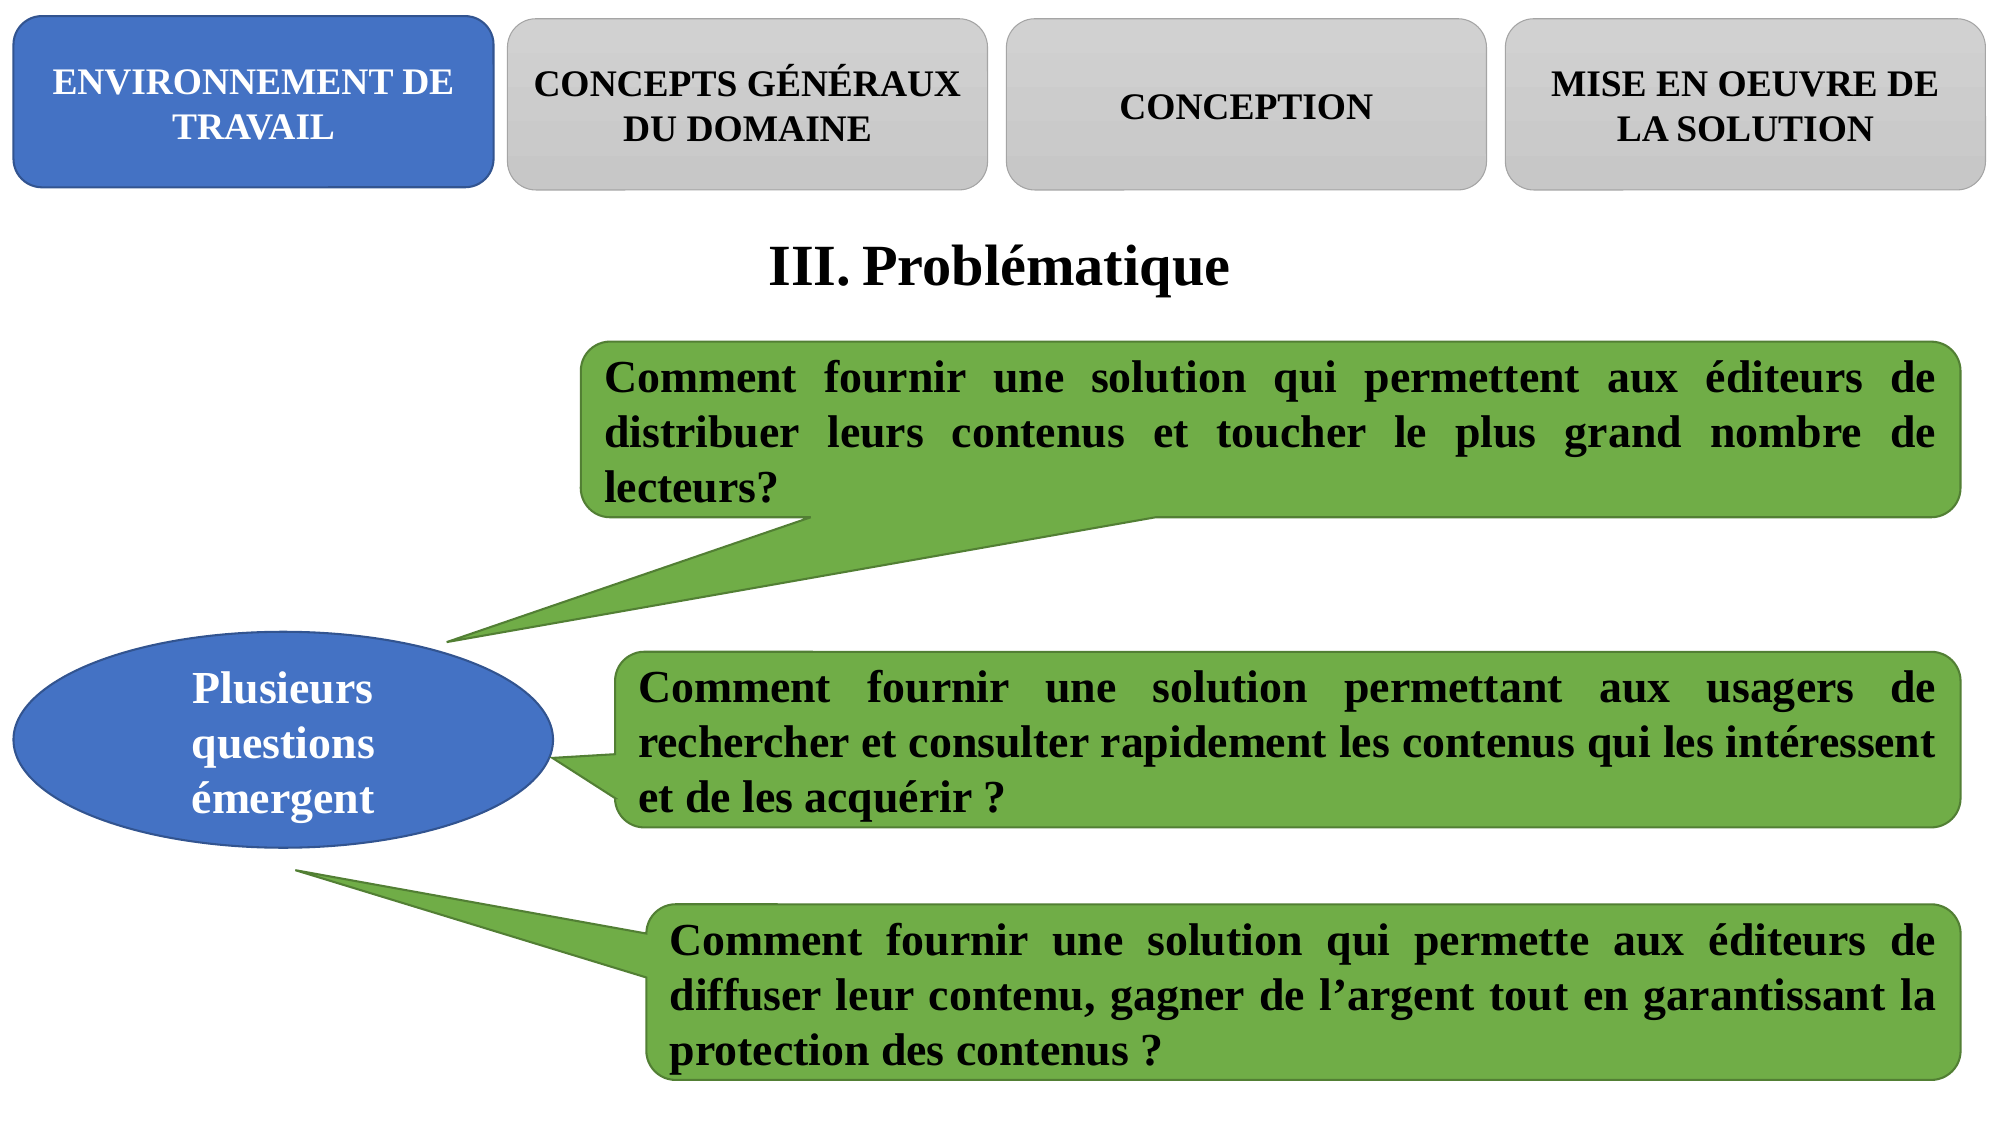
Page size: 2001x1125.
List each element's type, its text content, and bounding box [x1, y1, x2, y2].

text_box CONCEPTS GÉNÉRAUX DU DOMAINE [506, 18, 989, 191]
text_box MISE EN OEUVRE DE LA SOLUTION [1504, 18, 1987, 191]
text_box ENVIRONNEMENT DE TRAVAIL [12, 15, 495, 189]
text_box Comment fournir une solution qui permettent aux éditeurs de distribuer leurs contenus et toucher le plus grand nombre de lecteurs? [446, 340, 1962, 644]
text_box CONCEPTION [1005, 18, 1488, 191]
text_box Plusieurs questions émergent [12, 630, 555, 849]
list Problématique [13, 227, 1986, 1105]
text_box Comment fournir une solution qui permette aux éditeurs de diffuser leur contenu, gagner de l’argent tout en garantissant la protection des contenus ? [295, 869, 1962, 1081]
text_box Comment fournir une solution permettant aux usagers de rechercher et consulter rapidement les contenus qui les intéressent et de les acquérir ? [549, 650, 1962, 829]
